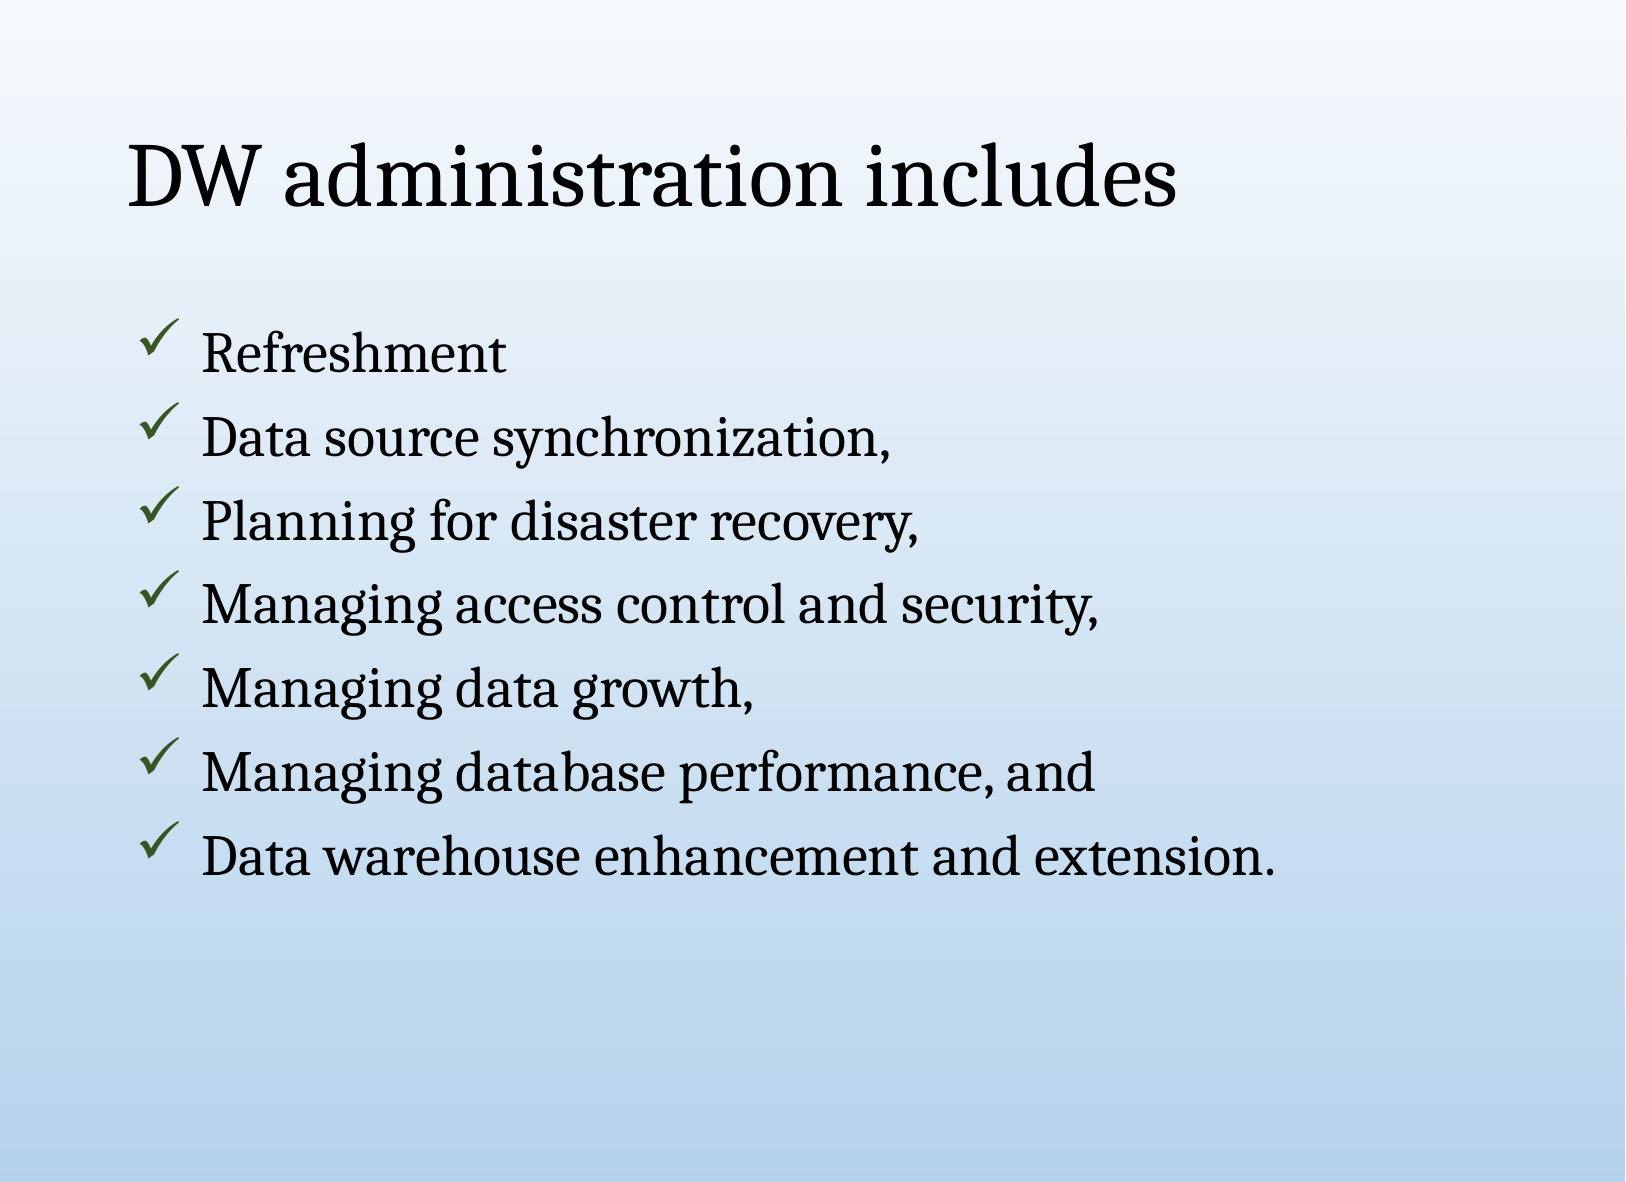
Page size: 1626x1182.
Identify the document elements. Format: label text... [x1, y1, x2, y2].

list Refreshment Data source synchronization, Planning for disaster recovery, Managing access control and security, Managing data growth, Managing database performance, and Data warehouse enhancement and extension. [111, 314, 1514, 1064]
title DW administration includes [111, 62, 1514, 292]
